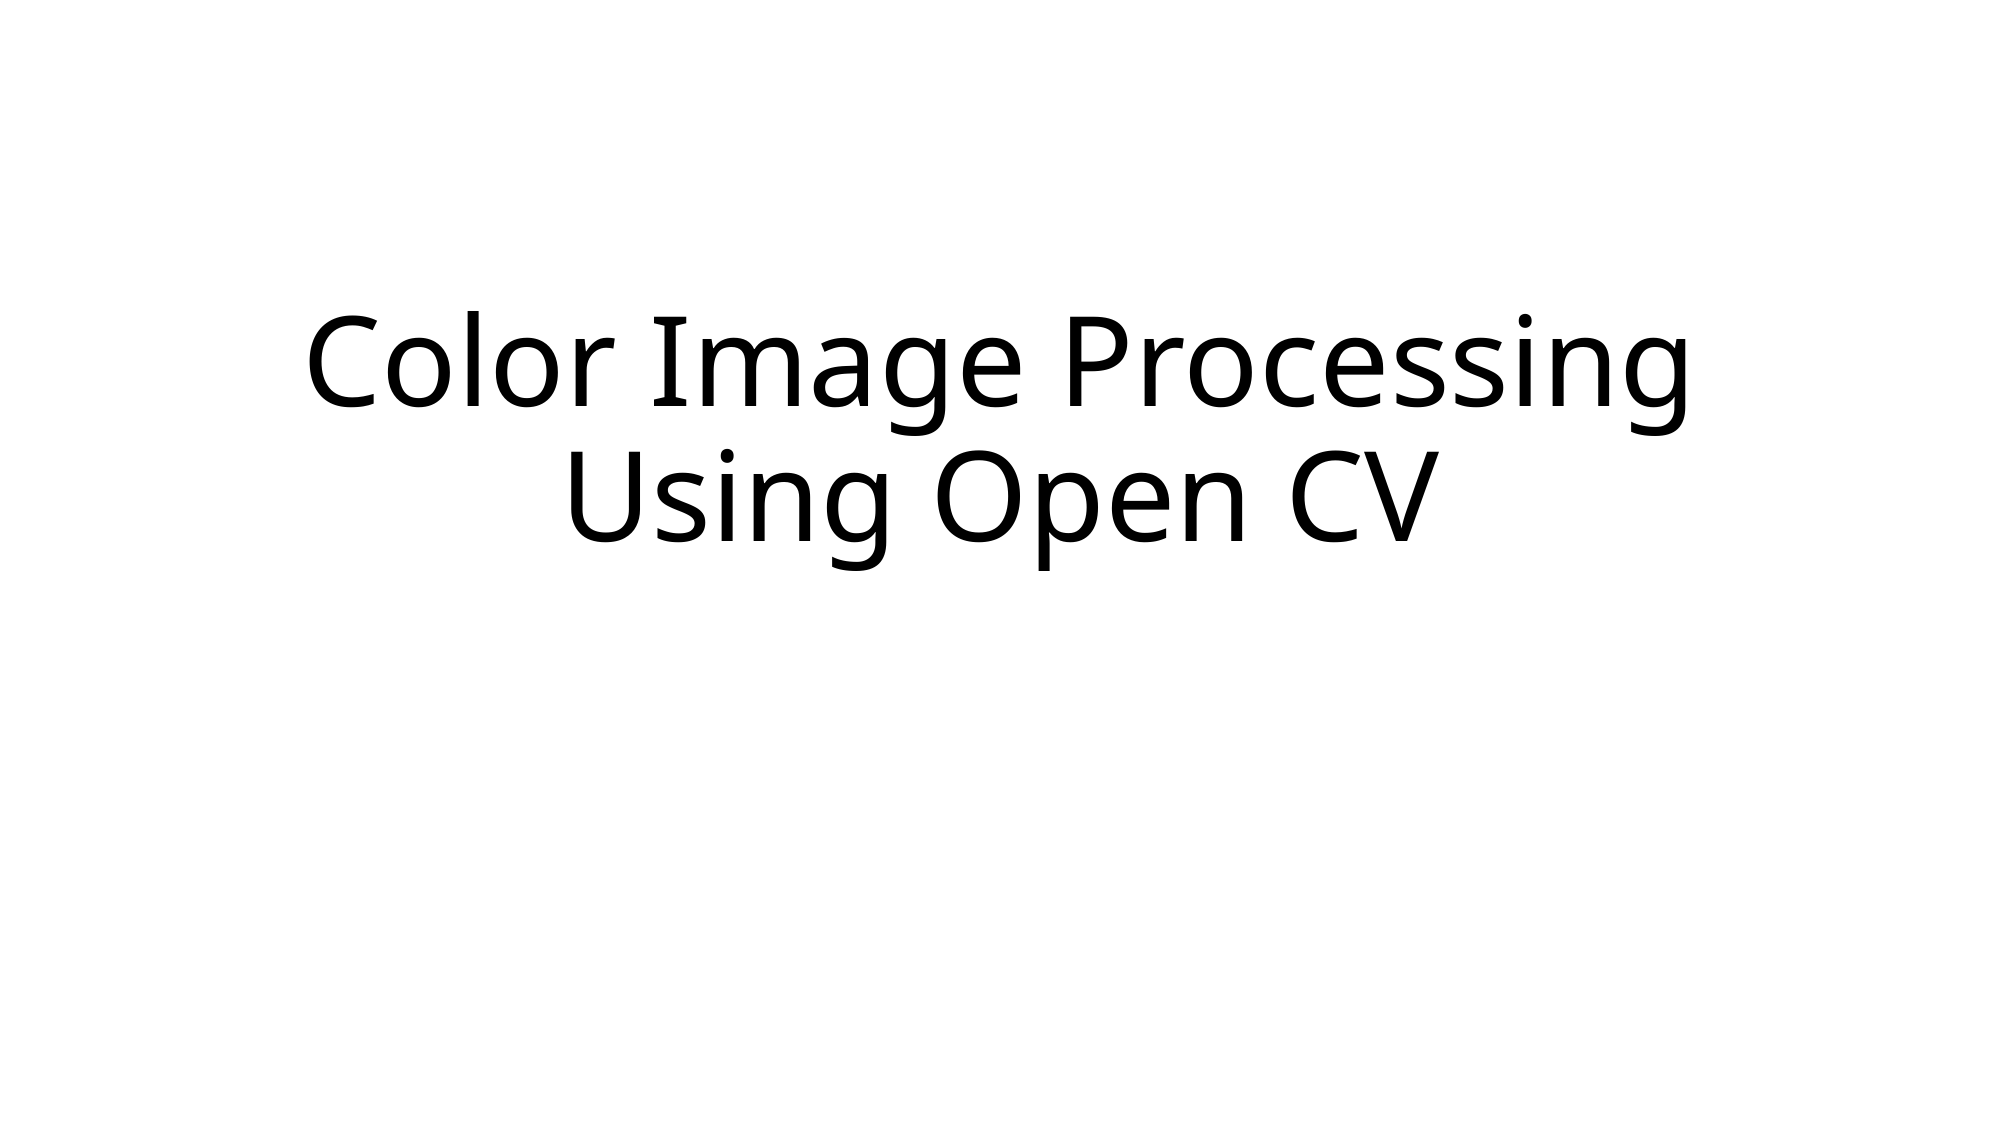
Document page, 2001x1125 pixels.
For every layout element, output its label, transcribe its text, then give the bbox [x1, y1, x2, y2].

title Color Image Processing Using Open CV [249, 184, 1750, 576]
